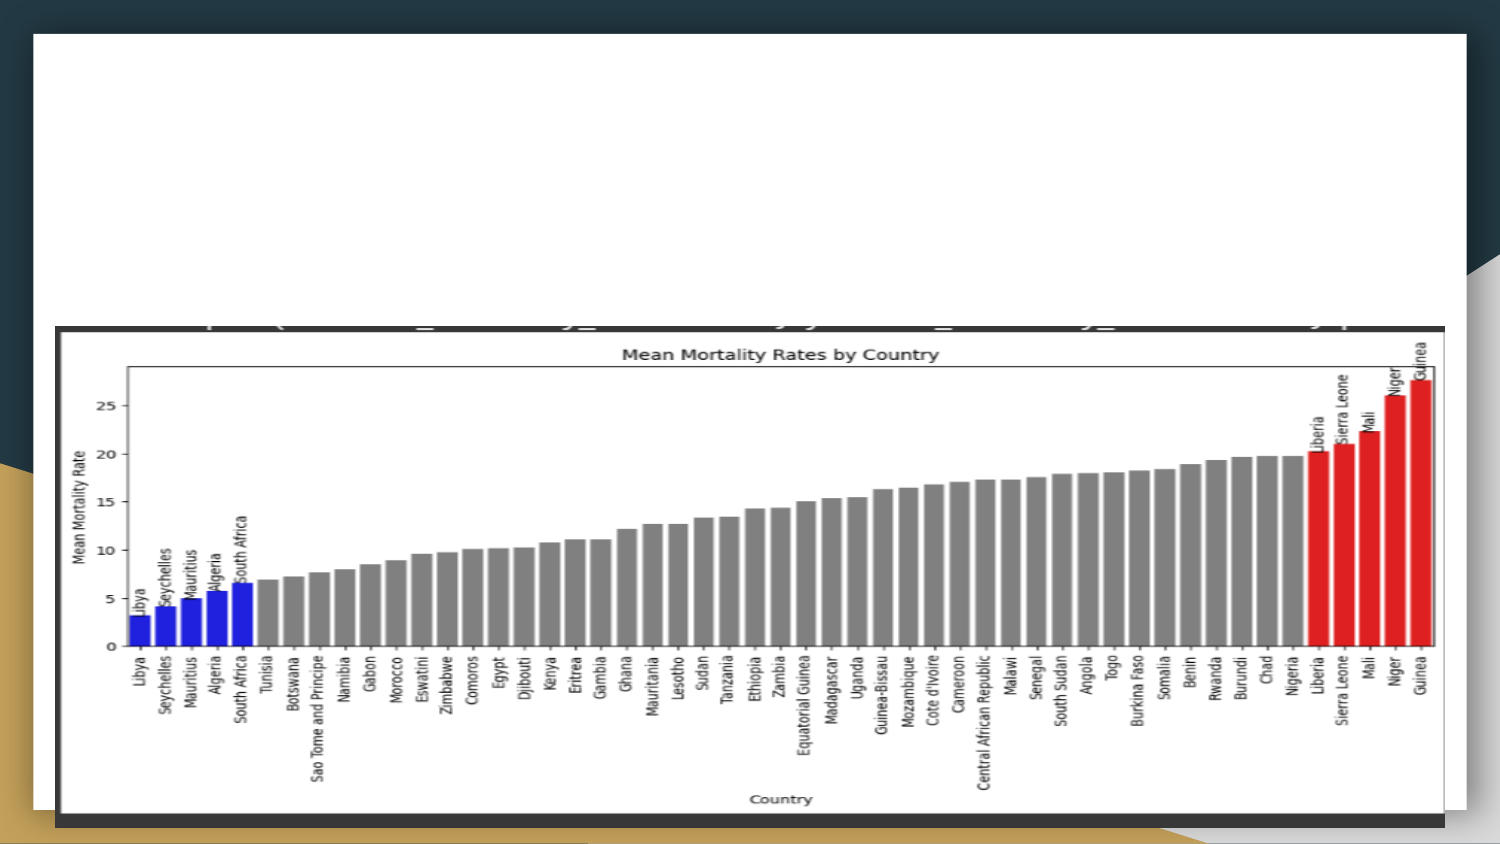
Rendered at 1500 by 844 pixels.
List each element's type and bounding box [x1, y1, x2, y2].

picture [55, 326, 1445, 828]
